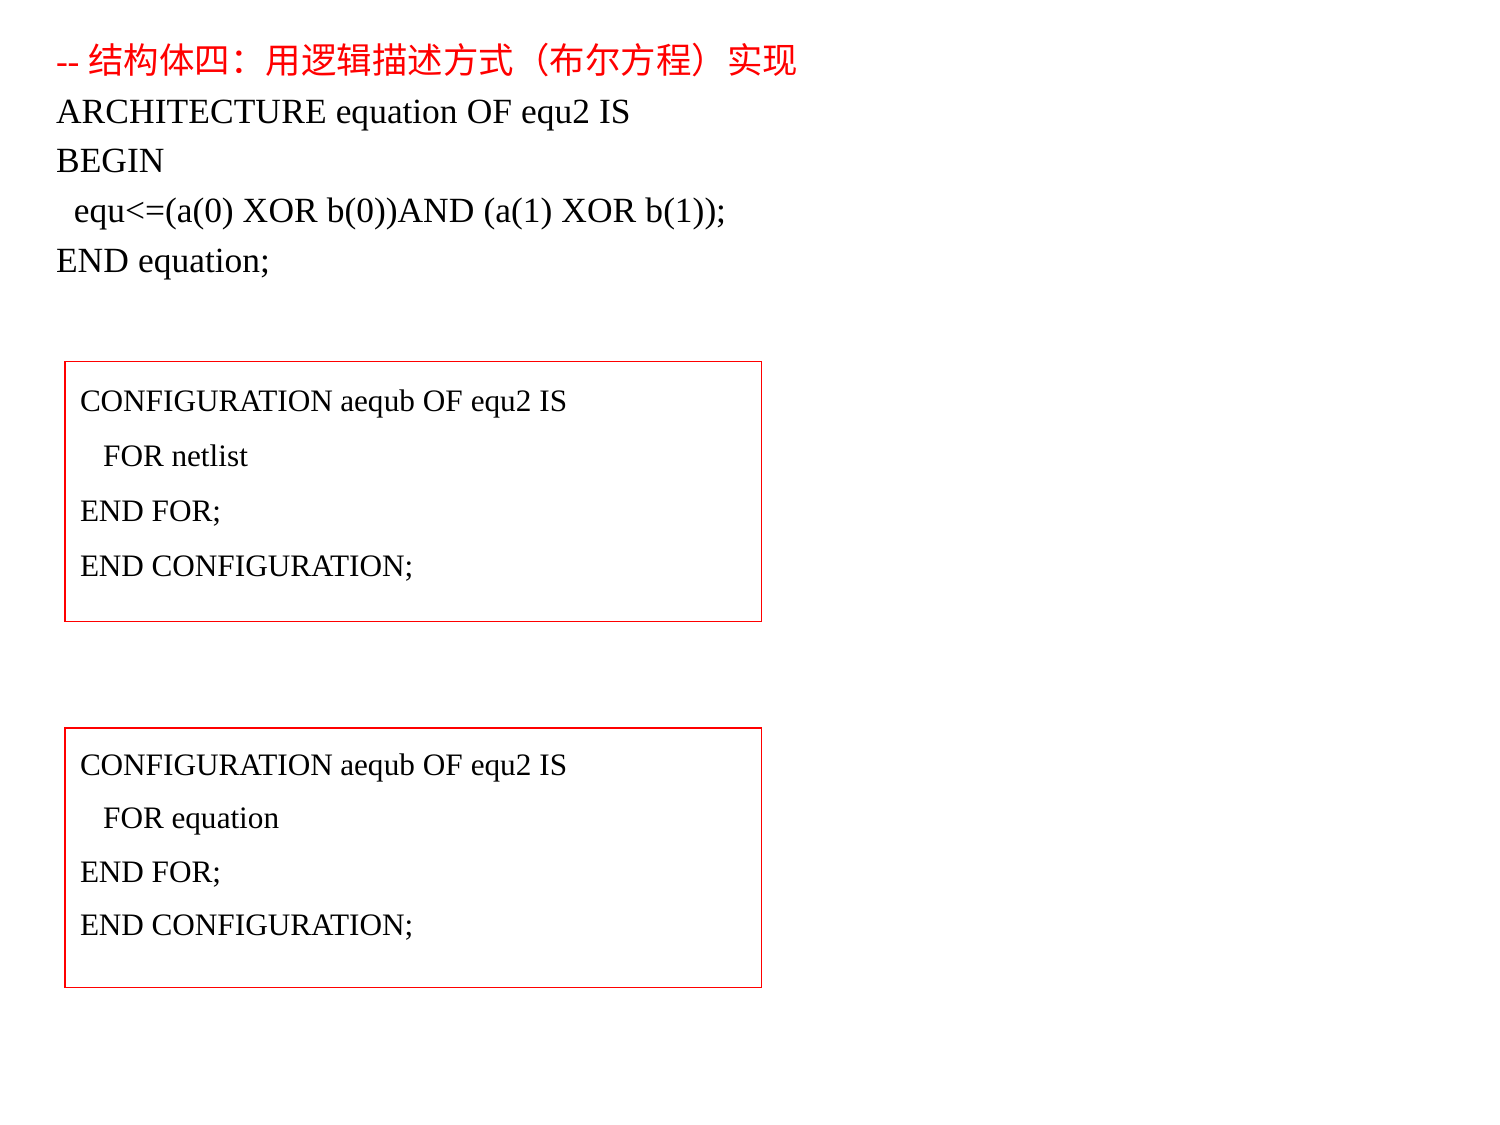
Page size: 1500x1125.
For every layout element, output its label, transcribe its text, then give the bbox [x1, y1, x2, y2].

text_box CONFIGURATION aequb OF equ2 IS FOR netlist END FOR; END CONFIGURATION; [64, 361, 762, 622]
text_box CONFIGURATION aequb OF equ2 IS FOR equation END FOR; END CONFIGURATION; [64, 727, 762, 988]
list --结构体四：用逻辑描述方式（布尔方程）实现 ARCHITECTURE equation OF equ2 IS BEGIN equ<=(a(0) XOR b(0))AND (a(1) XOR b(1)); END equation; [41, 30, 940, 303]
